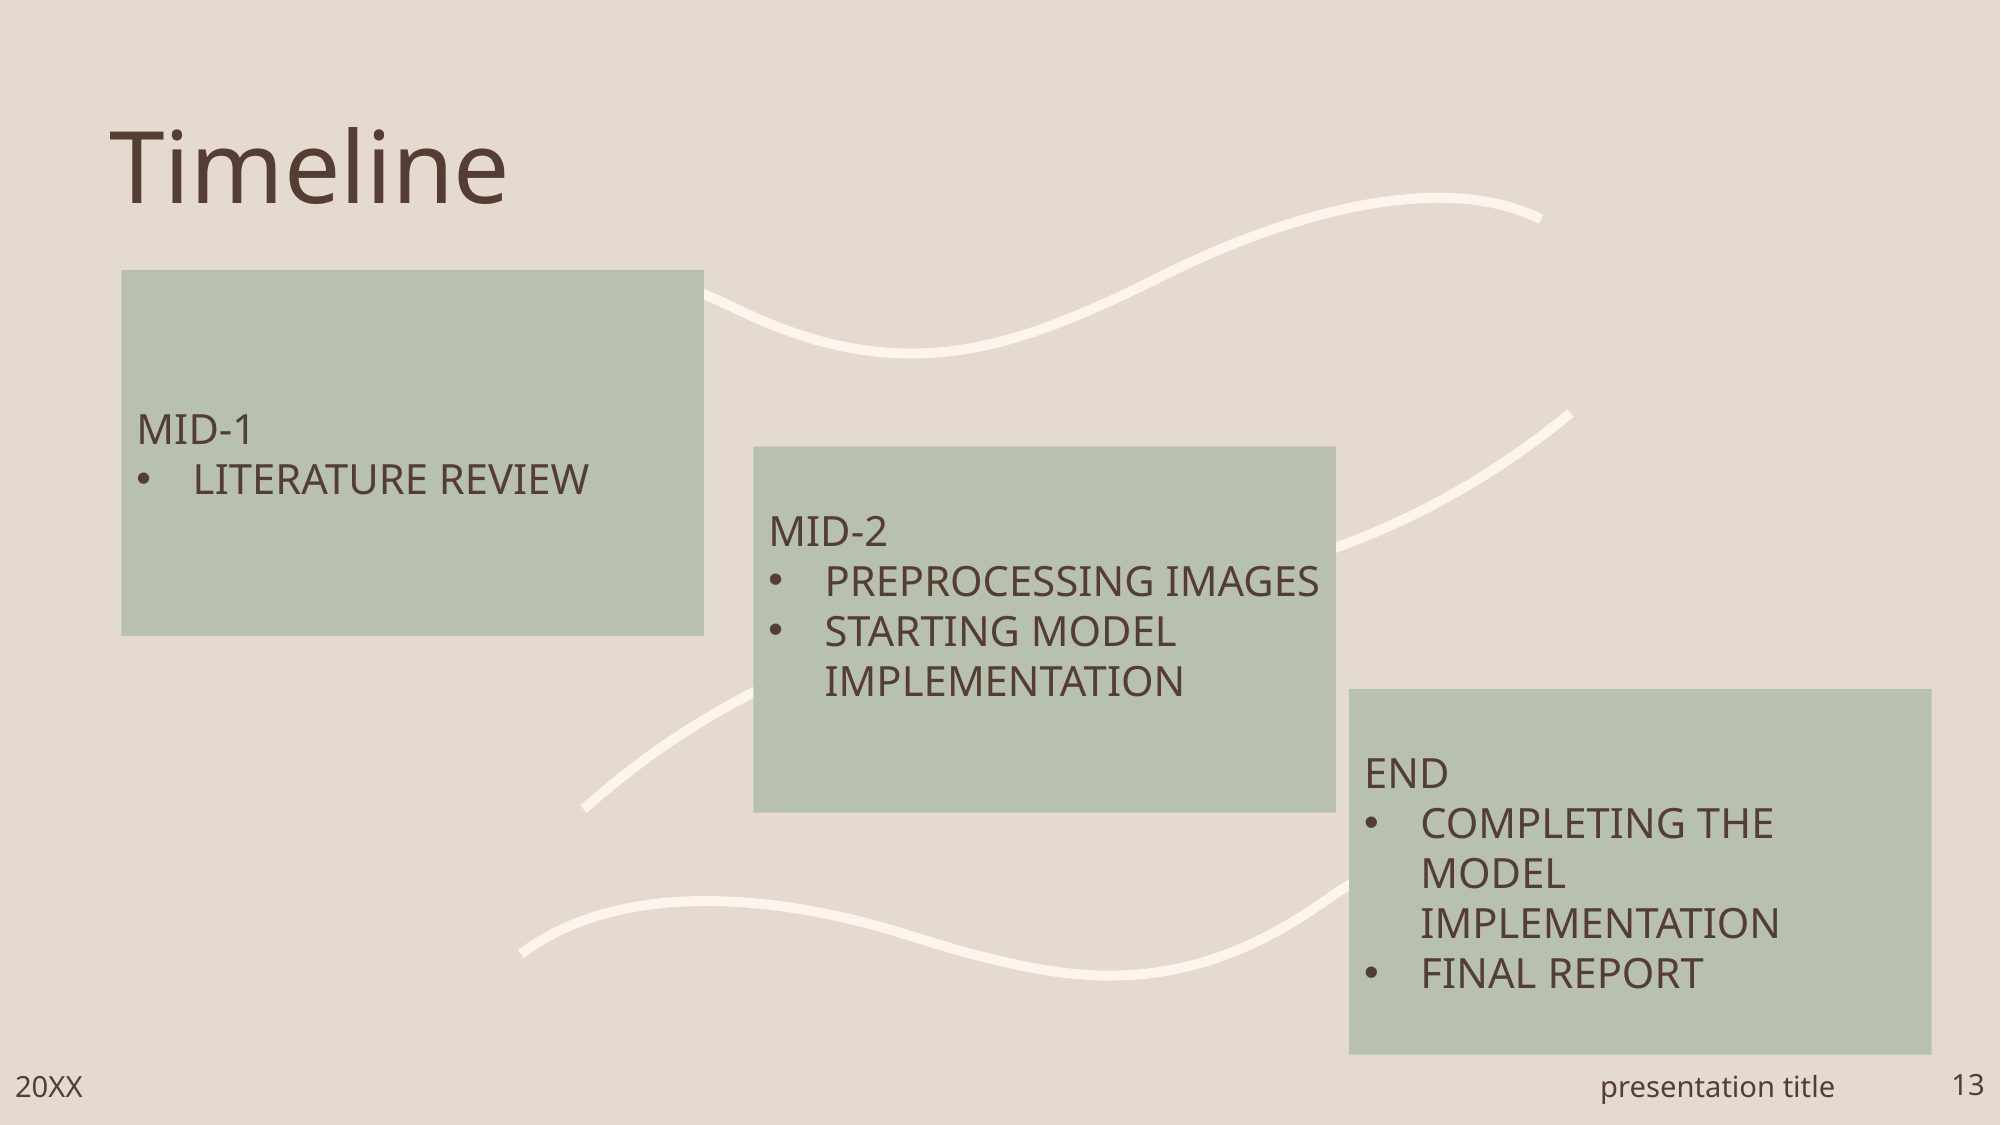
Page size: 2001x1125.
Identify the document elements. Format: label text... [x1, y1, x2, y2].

slide_number 20XX [0, 1060, 162, 1112]
title Timeline [94, 115, 1820, 227]
list Mid-1 Literature Review [121, 270, 704, 637]
slide_number 13 [1838, 1060, 2000, 1112]
list End Completing the model implementation Final Report [1349, 688, 1932, 1055]
footer presentation title [1435, 1060, 1838, 1112]
list Mid-2 Preprocessing images Starting Model implementation [753, 446, 1336, 813]
